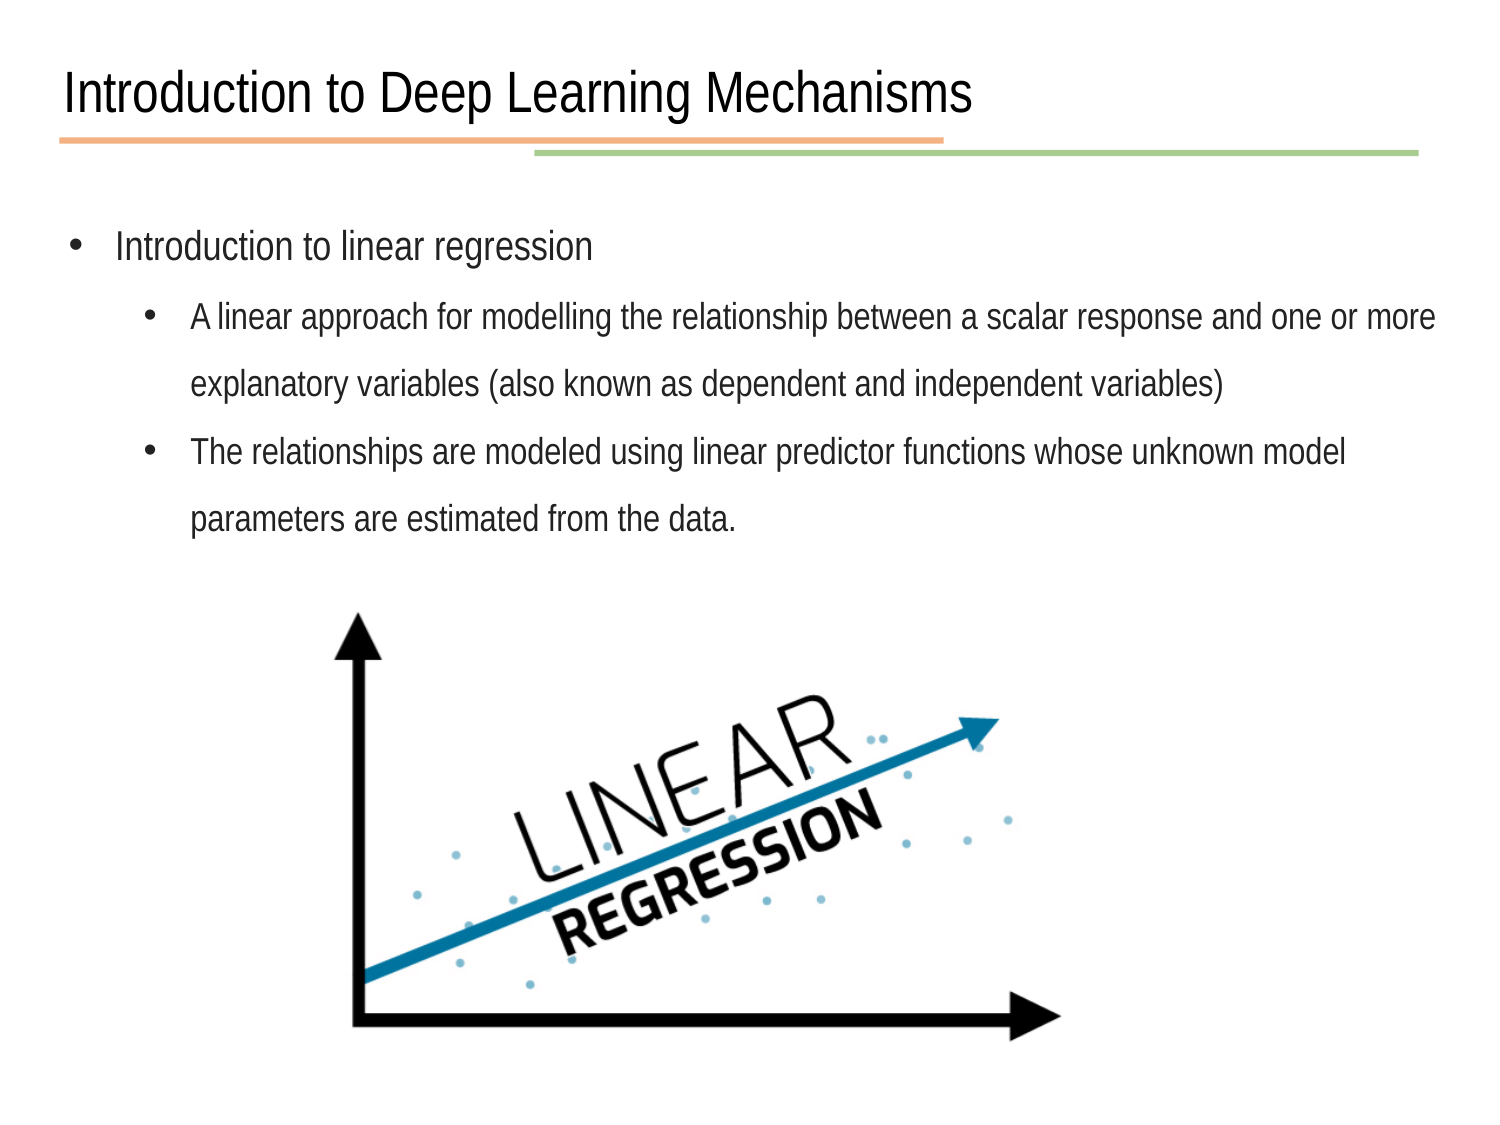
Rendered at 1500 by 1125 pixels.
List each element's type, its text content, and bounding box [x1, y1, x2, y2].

text_box Introduction to Deep Learning Mechanisms [49, 11, 1451, 132]
text_box Introduction to linear regression A linear approach for modelling the relationship between a scalar response and one or more explanatory variables (also known as dependent and independent variables) The relationships are modeled using linear predictor functions whose unknown model parameters are estimated from the data. [53, 186, 1488, 547]
picture [331, 587, 1100, 1058]
